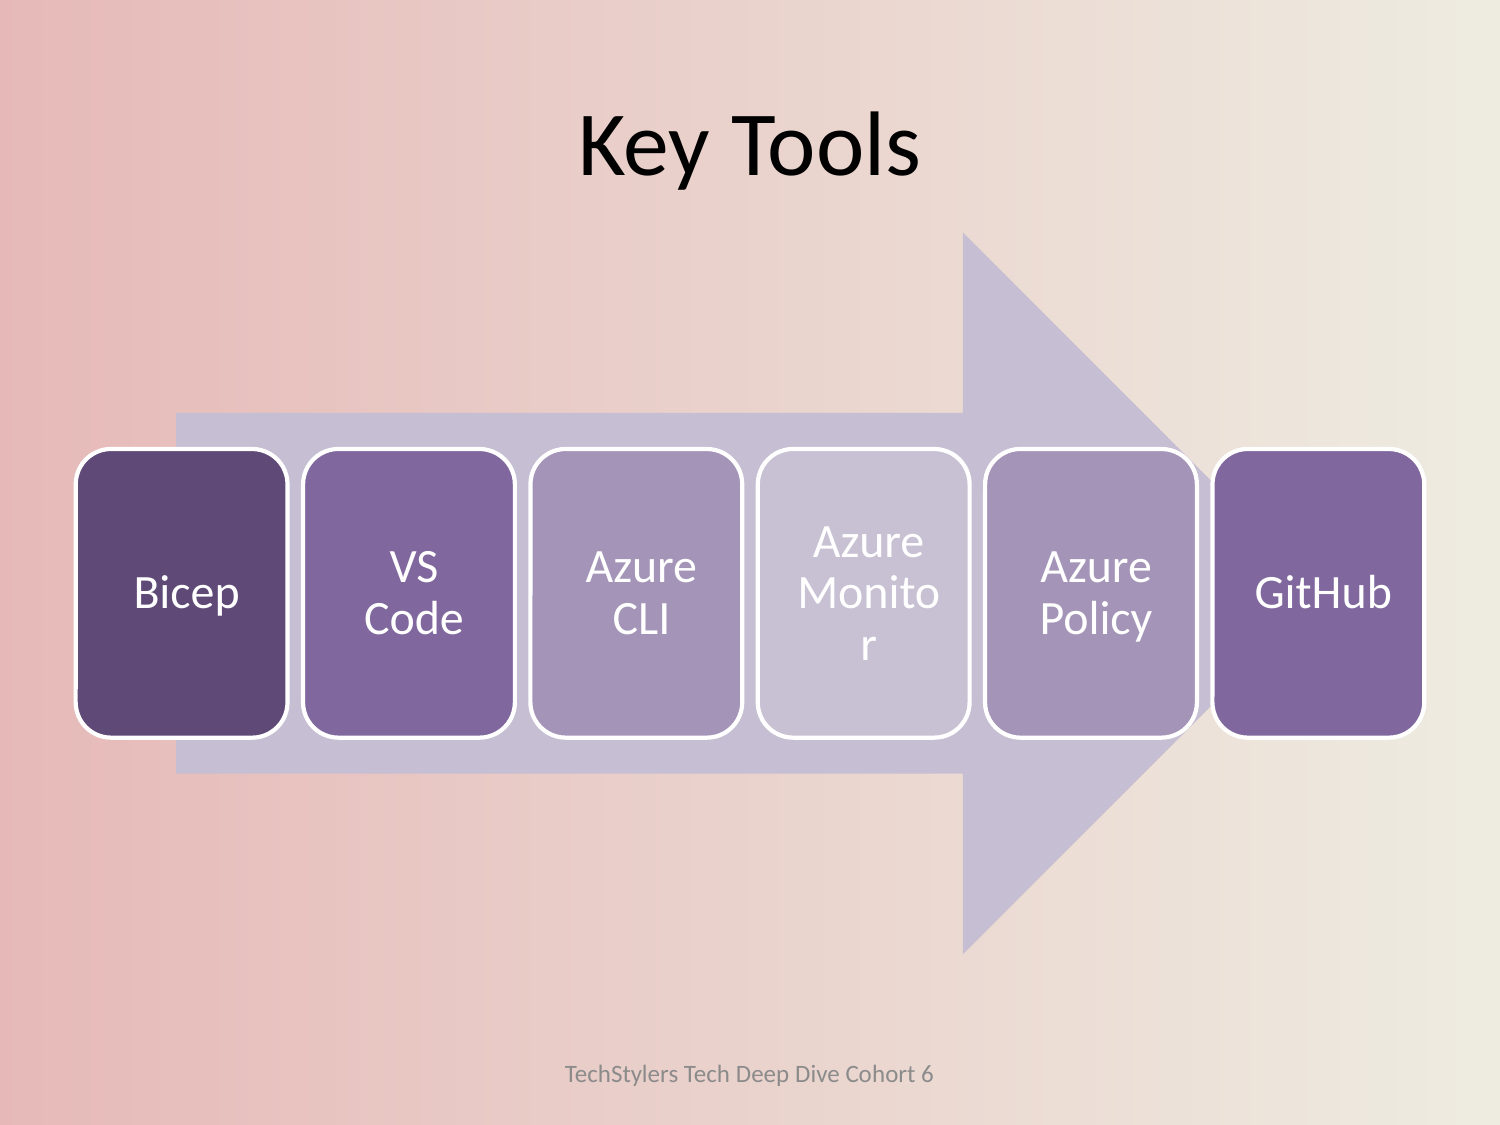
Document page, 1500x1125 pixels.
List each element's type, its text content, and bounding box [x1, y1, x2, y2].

title Key Tools [75, 45, 1425, 231]
footer TechStylers Tech Deep Dive Cohort 6 [512, 1042, 988, 1103]
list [74, 232, 1426, 955]
